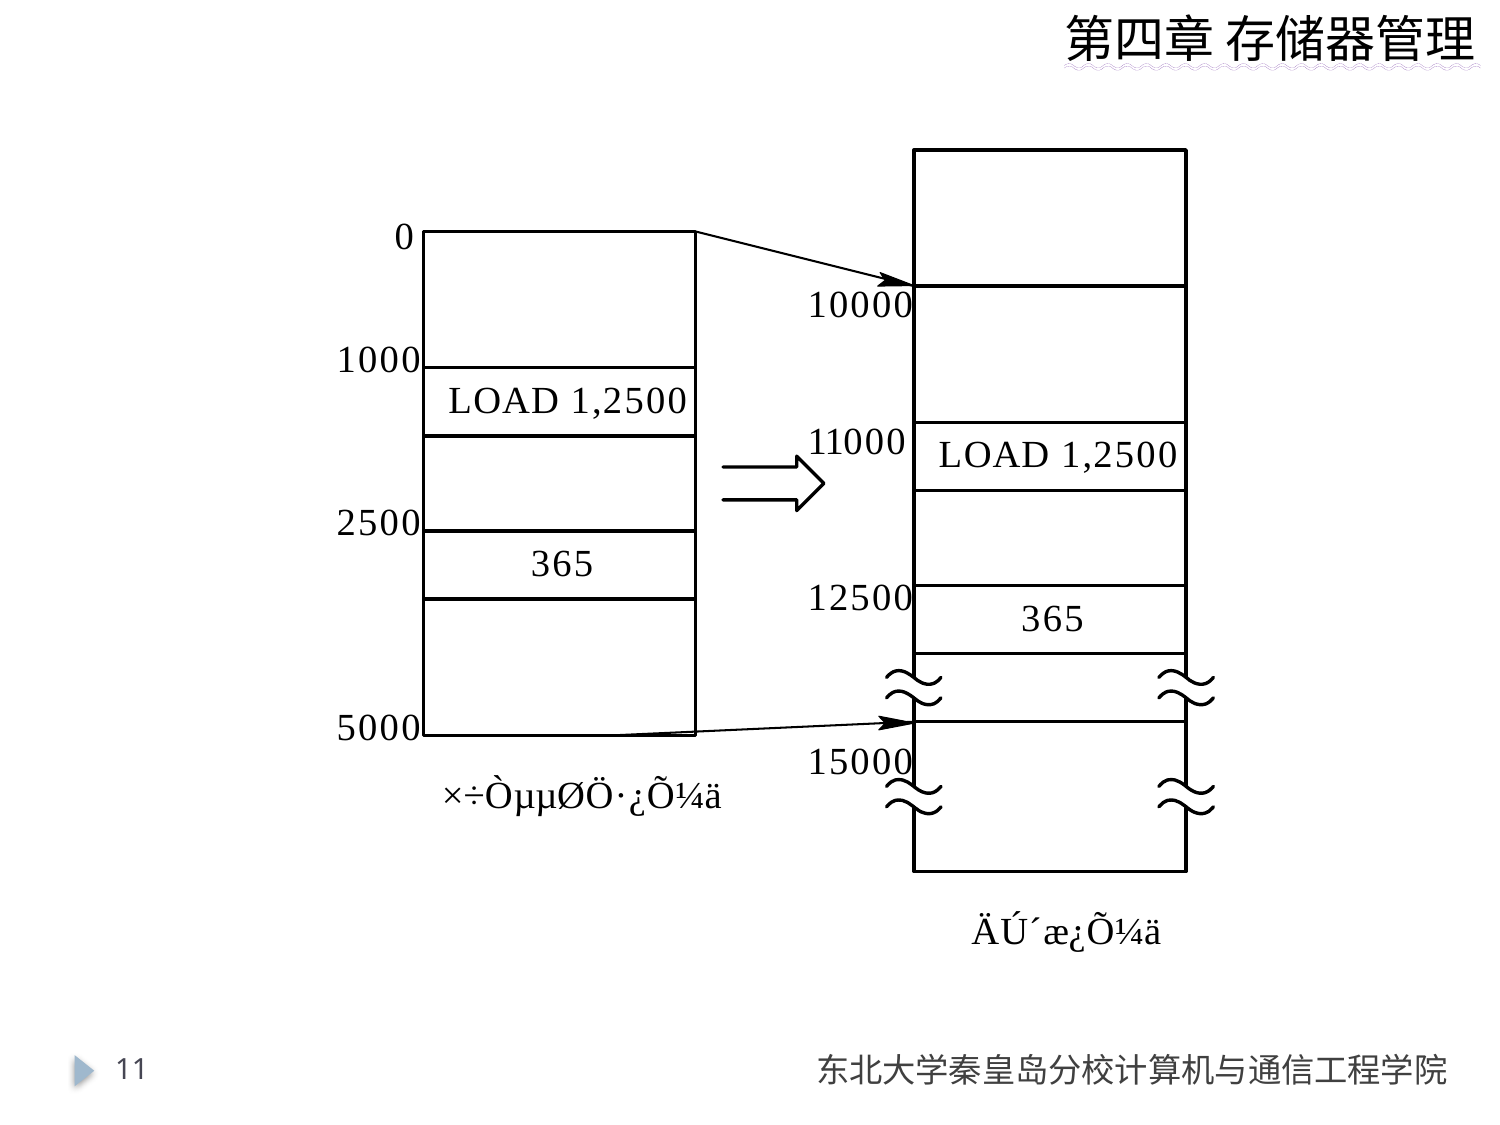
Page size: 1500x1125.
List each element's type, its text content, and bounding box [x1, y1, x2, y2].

slide_number 11 [100, 1042, 426, 1103]
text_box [274, 137, 1288, 980]
